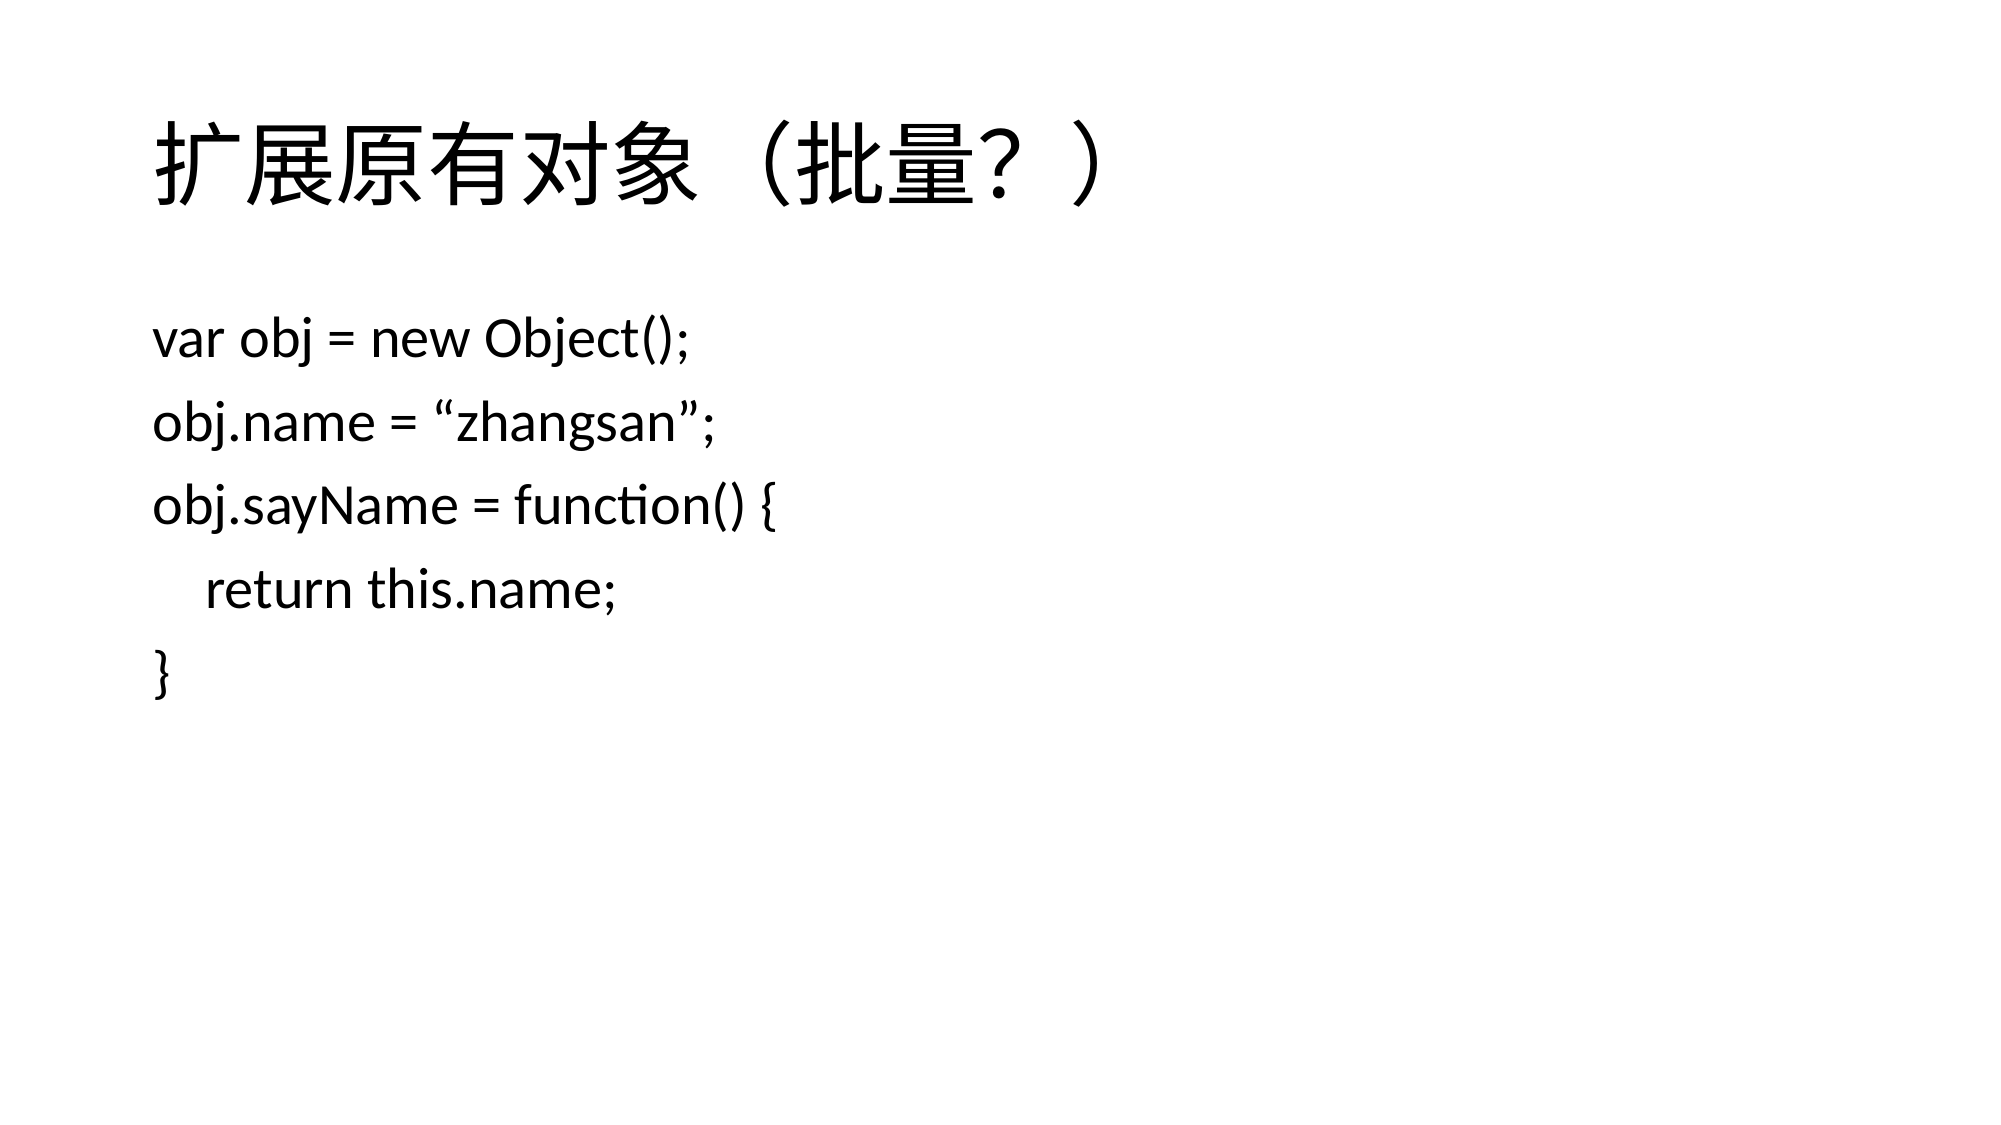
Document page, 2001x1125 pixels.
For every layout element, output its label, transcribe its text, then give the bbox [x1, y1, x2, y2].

list var obj = new Object(); obj.name = “zhangsan”; obj.sayName = function() { return this.name; } [137, 299, 1863, 1014]
title 扩展原有对象（批量？） [137, 59, 1863, 278]
